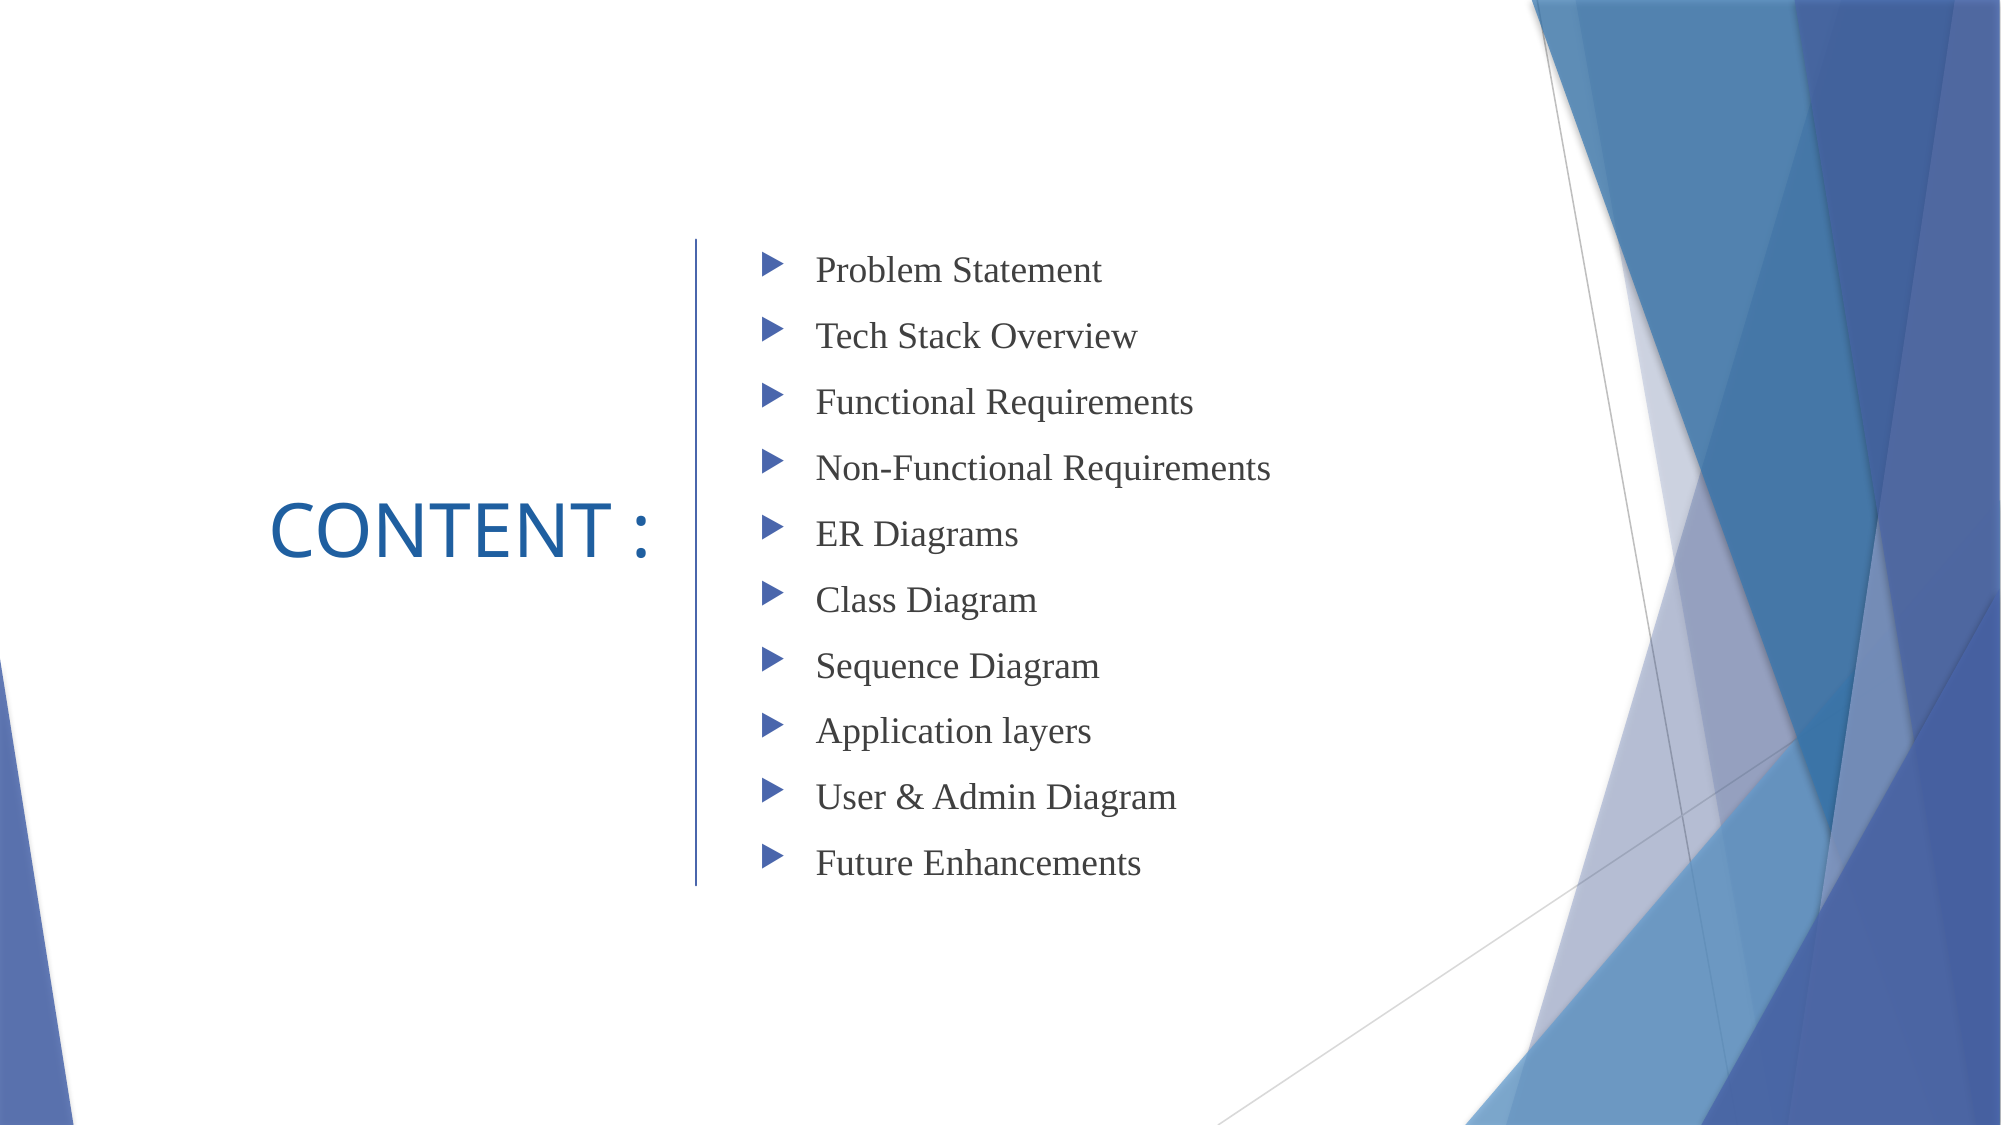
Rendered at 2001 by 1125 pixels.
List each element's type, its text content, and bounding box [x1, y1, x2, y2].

list Problem Statement Tech Stack Overview Functional Requirements Non-Functional Requirements ER Diagrams Class Diagram Sequence Diagram Application layers User & Admin Diagram Future Enhancements [744, 201, 1503, 1059]
title CONTENT : [253, 99, 806, 957]
